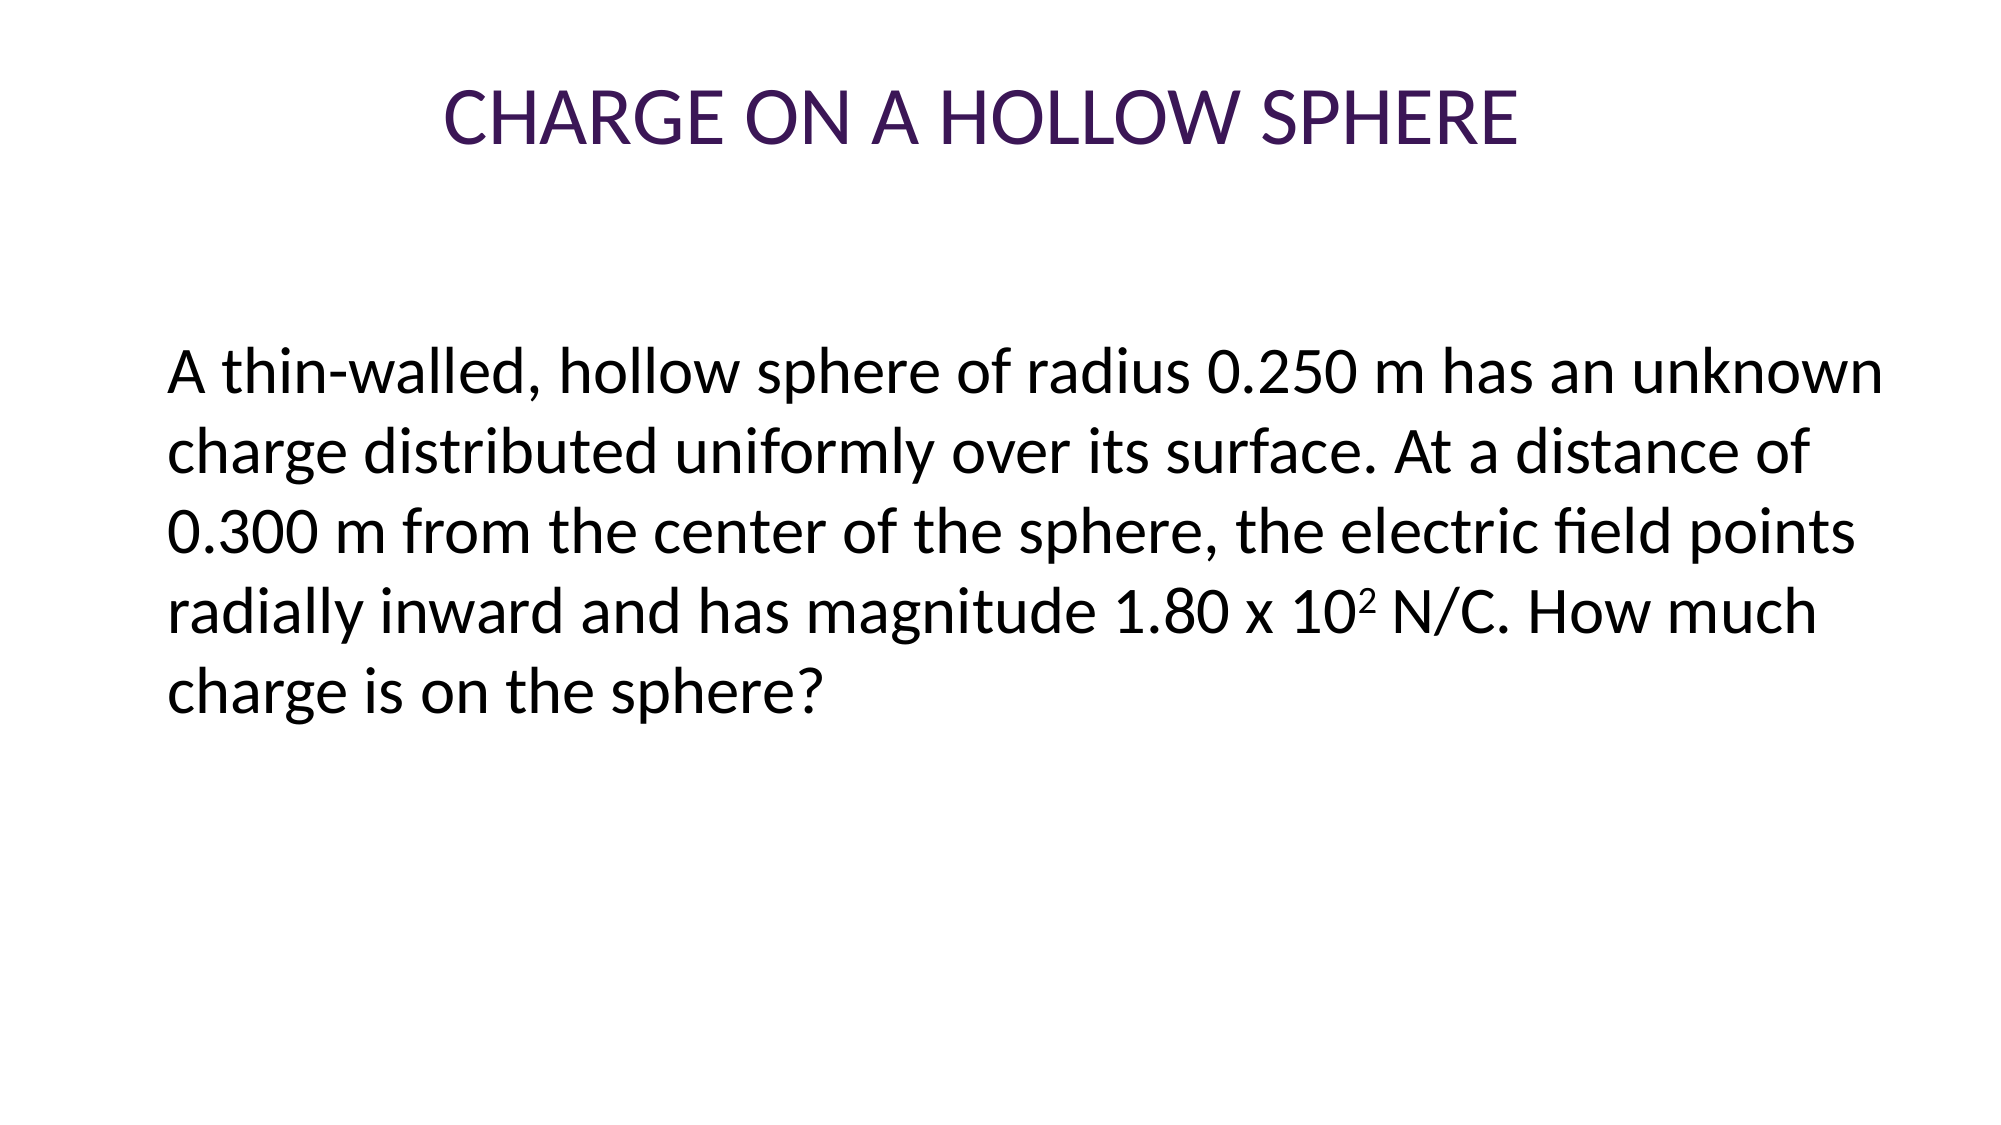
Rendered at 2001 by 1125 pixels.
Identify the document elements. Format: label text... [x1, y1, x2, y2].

text_box A thin-walled, hollow sphere of radius 0.250 m has an unknown charge distributed uniformly over its surface. At a distance of 0.300 m from the center of the sphere, the electric field points radially inward and has magnitude 1.80 x 102 N/C. How much charge is on the sphere? [152, 319, 1956, 735]
text_box CHARGE ON A HOLLOW SPHERE [428, 53, 1679, 169]
